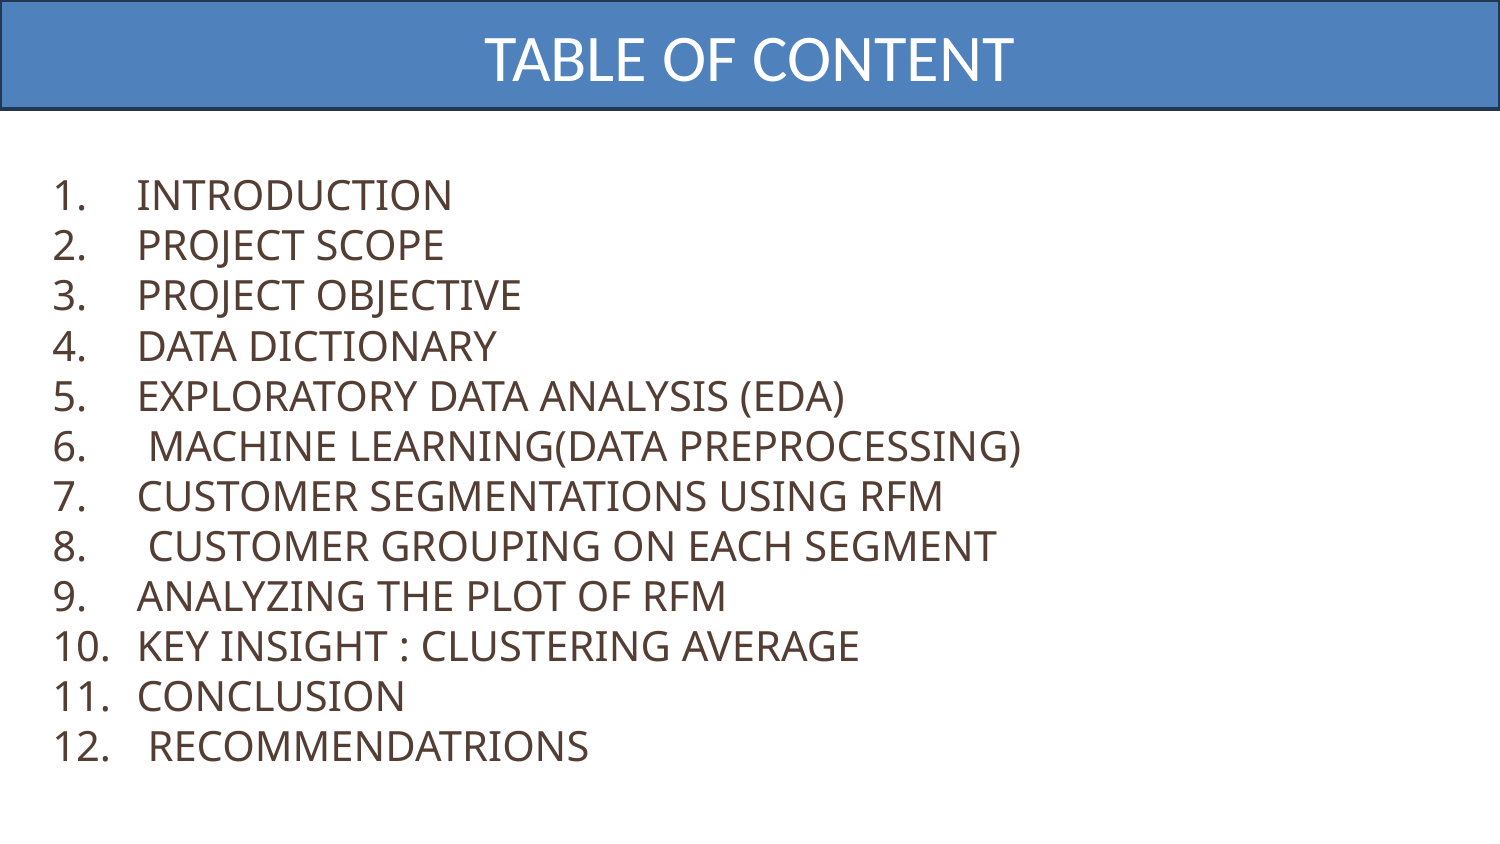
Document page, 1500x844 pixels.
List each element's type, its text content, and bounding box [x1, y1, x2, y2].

text_box TABLE OF CONTENT INTRODUCTION PROJECT SCOPE PROJECT OBJECTIVE DATA DICTIONARY EXPLORATORY DATA ANALYSIS (EDA) MACHINE LEARNING(DATA PREPROCESSING) CUSTOMER SEGMENTATIONS USING RFM CUSTOMER GROUPING ON EACH SEGMENT ANALYZING THE PLOT OF RFM KEY INSIGHT : CLUSTERING AVERAGE CONCLUSION RECOMMENDATRIONS [37, 111, 1500, 827]
text_box TABLE OF CONTENT [0, 0, 1500, 111]
